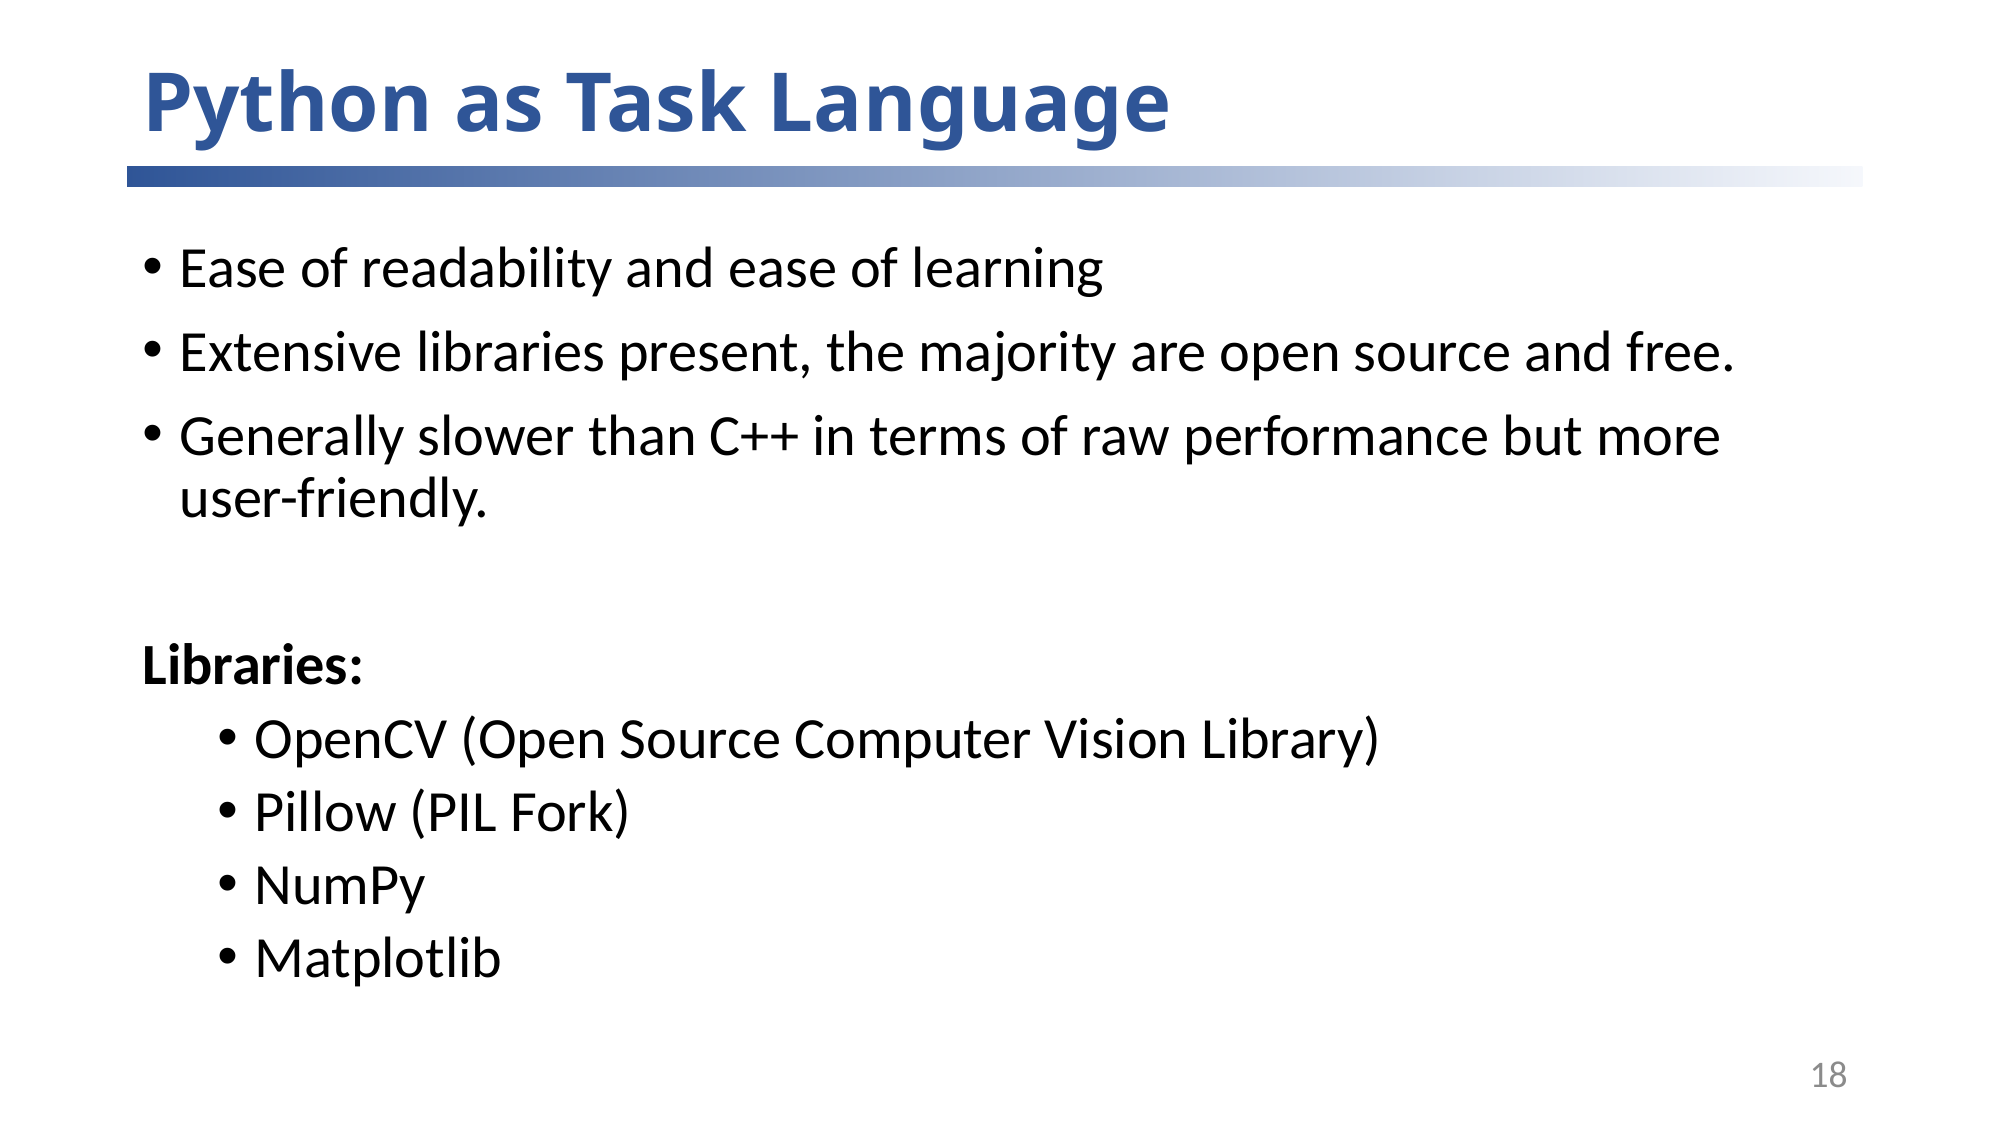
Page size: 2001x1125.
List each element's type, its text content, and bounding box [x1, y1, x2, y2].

list Ease of readability and ease of learning Extensive libraries present, the majority are open source and free. Generally slower than C++ in terms of raw performance but more user-friendly. Libraries: OpenCV (Open Source Computer Vision Library) Pillow (PIL Fork) NumPy Matplotlib [127, 229, 1863, 1014]
slide_number 18 [1412, 1042, 1863, 1103]
title Python as Task Language [127, 53, 1853, 158]
